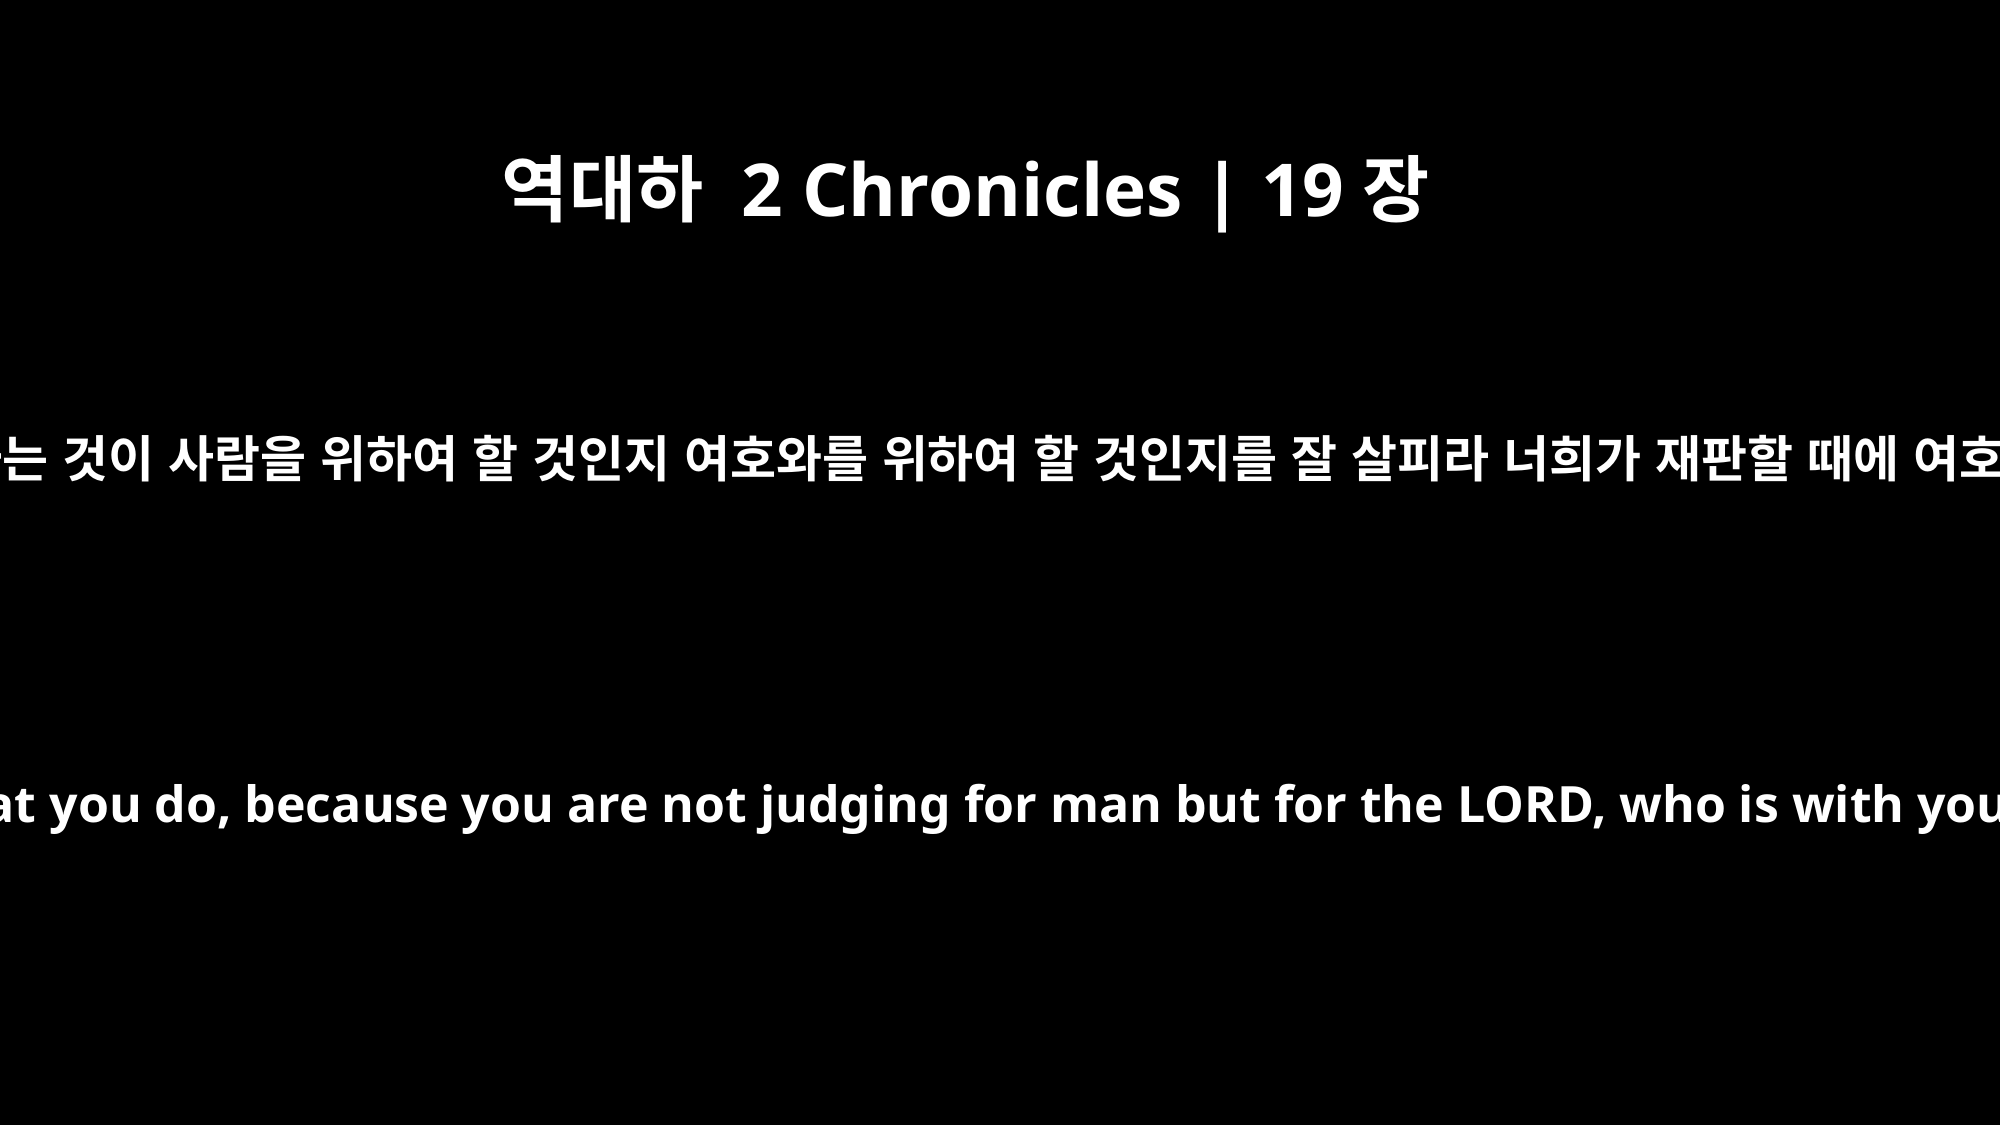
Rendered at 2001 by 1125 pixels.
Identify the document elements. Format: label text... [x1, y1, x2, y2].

text_box He told them, "Consider carefully what you do, because you are not judging for man but for the LORD, who is with you whenever you give a verdict. [0, 764, 2000, 840]
text_box 역대하 2 Chronicles | 19장 [487, 136, 1445, 239]
text_box 6 재판관들에게 이르되 너희가 재판하는 것이 사람을 위하여 할 것인지 여호와를 위하여 할 것인지를 잘 살피라 너희가 재판할 때에 여호와께서 너희와 함께 하심이니라 [0, 359, 2000, 495]
